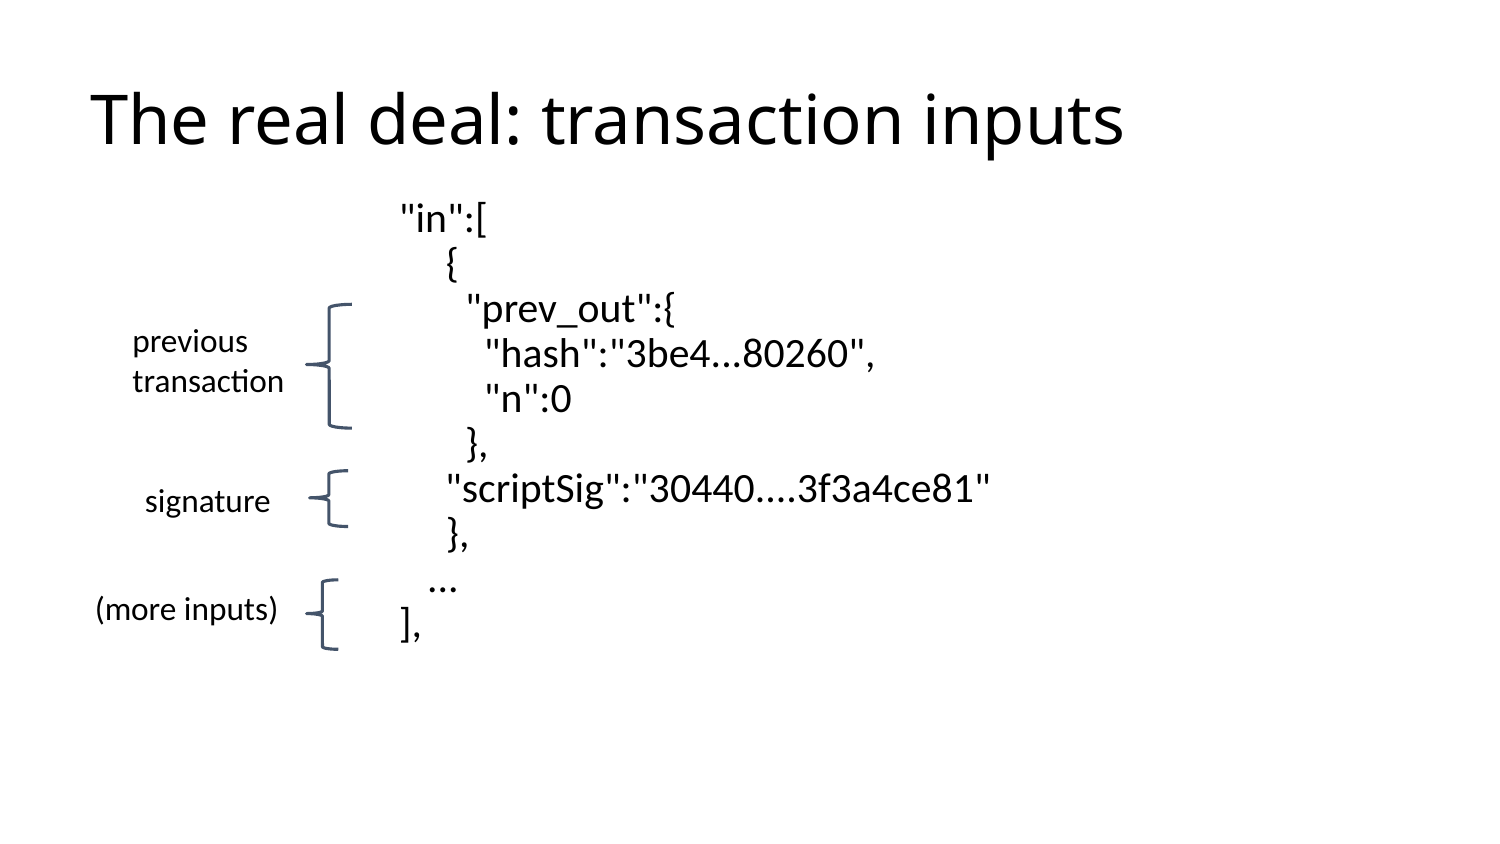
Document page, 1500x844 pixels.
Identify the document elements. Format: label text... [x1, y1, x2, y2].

text_box [310, 304, 352, 429]
text_box (more inputs) [79, 572, 298, 657]
text_box [306, 579, 339, 650]
list "in":[ { "prev_out":{ "hash":"3be4...80260", "n":0 }, "scriptSig":"30440....3f3a4ce81" }, ... ], [327, 181, 1500, 844]
title The real deal: transaction inputs [75, 33, 1425, 175]
text_box previous transaction [117, 304, 310, 399]
text_box [323, 470, 349, 527]
text_box signature [129, 463, 323, 534]
